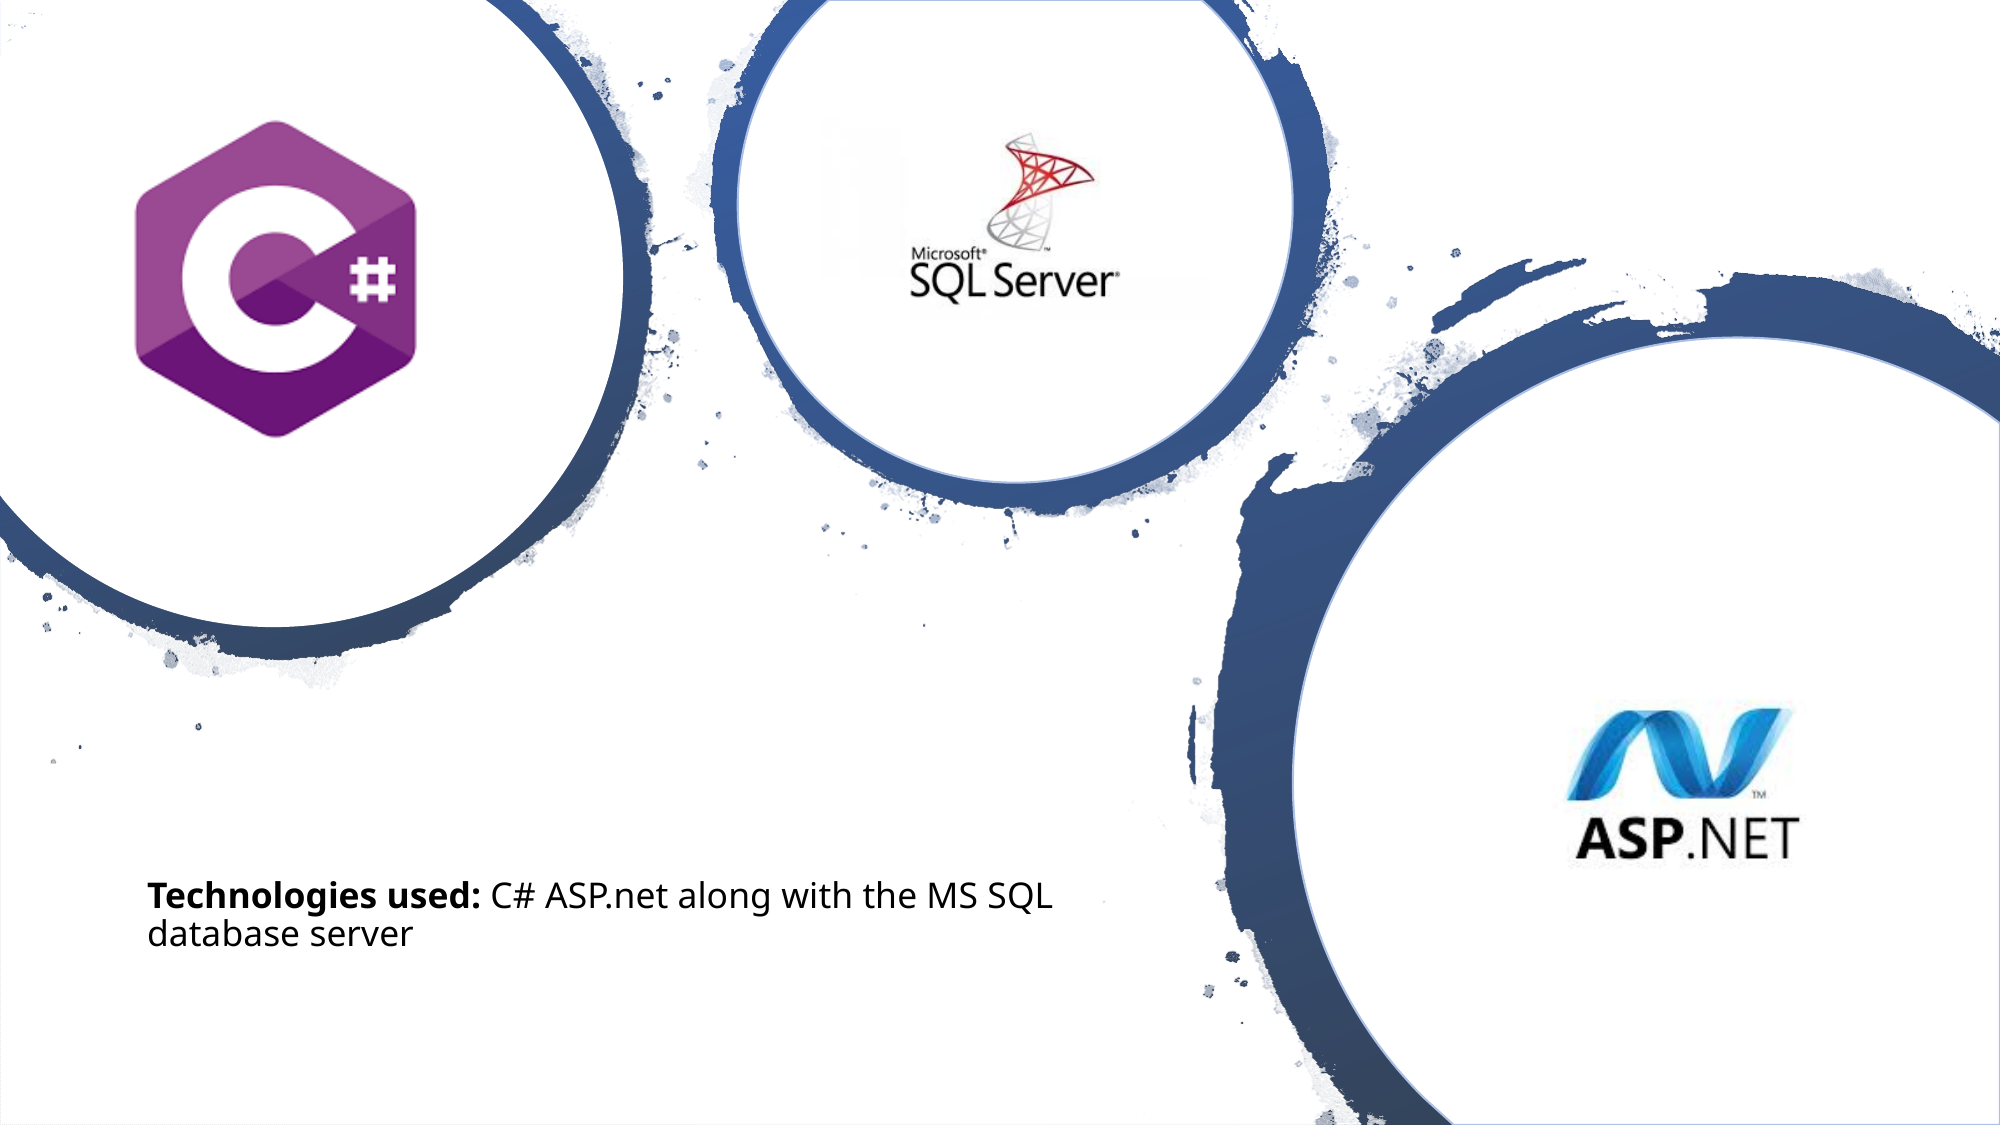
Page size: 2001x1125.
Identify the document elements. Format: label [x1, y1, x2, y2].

picture [0, 0, 2000, 1125]
list [59, 63, 492, 496]
